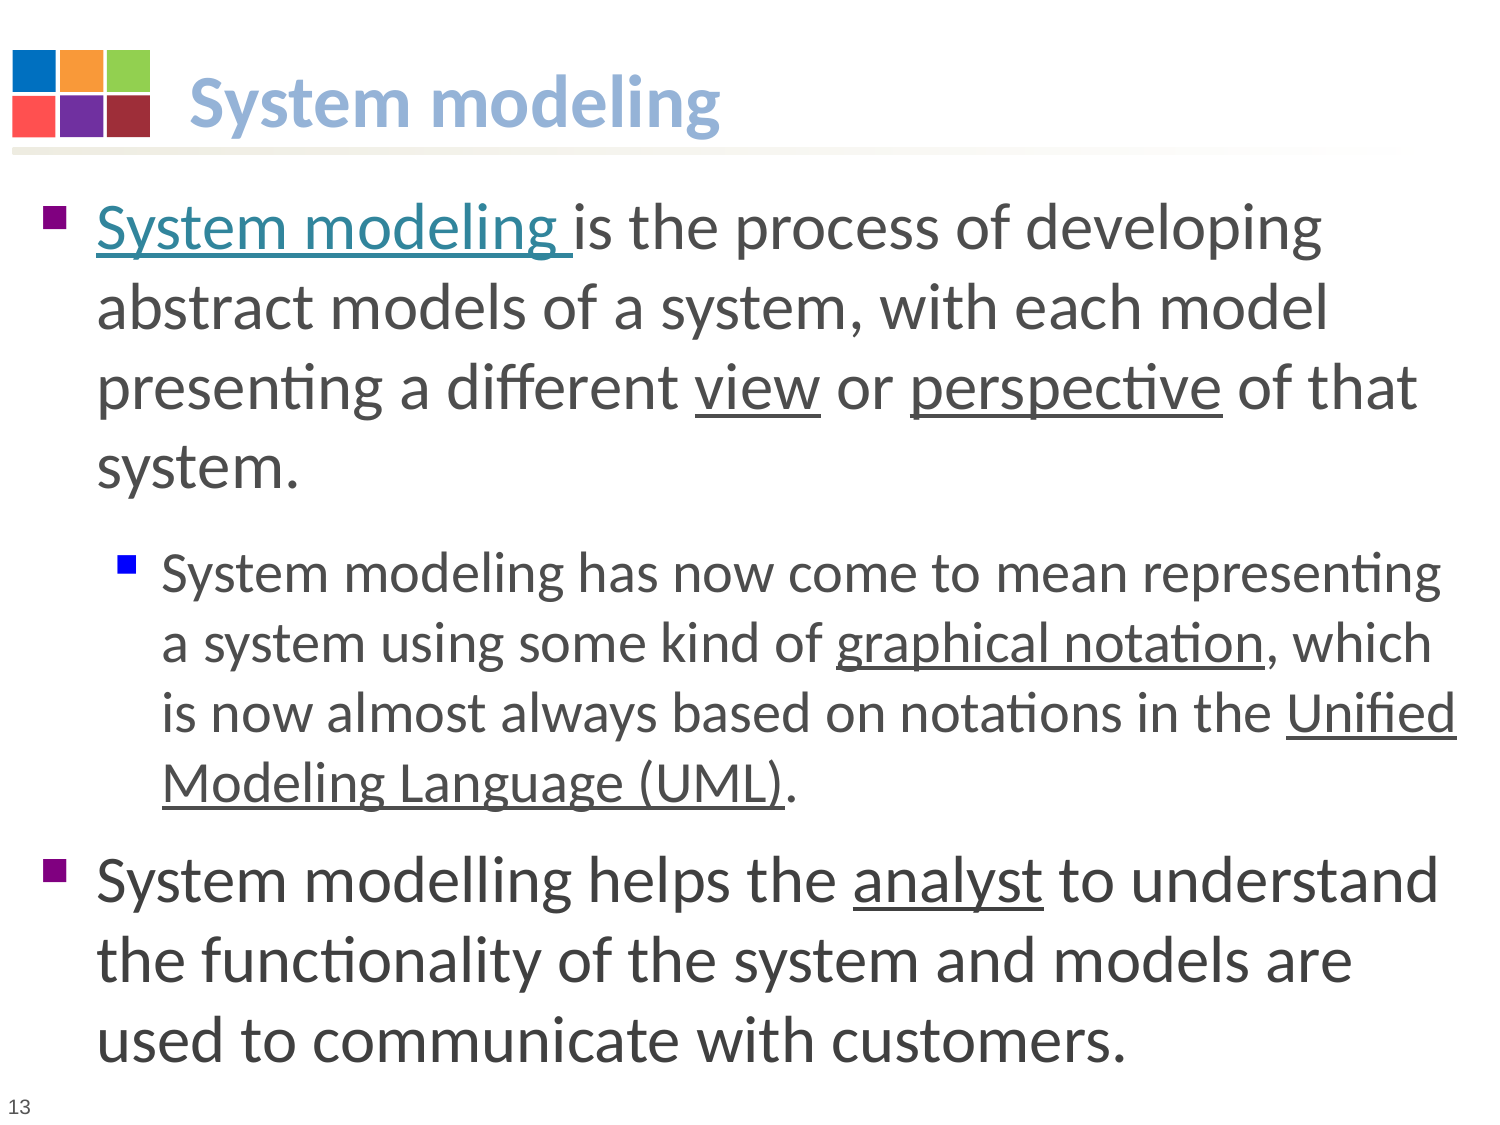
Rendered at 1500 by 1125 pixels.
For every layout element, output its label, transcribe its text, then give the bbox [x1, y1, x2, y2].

list System modeling is the process of developing abstract models of a system, with each model presenting a different view or perspective of that system. System modeling has now come to mean representing a system using some kind of graphical notation, which is now almost always based on notations in the Unified Modeling Language (UML). System modelling helps the analyst to understand the functionality of the system and models are used to communicate with customers. [24, 174, 1475, 1088]
title System modeling [174, 47, 1475, 150]
